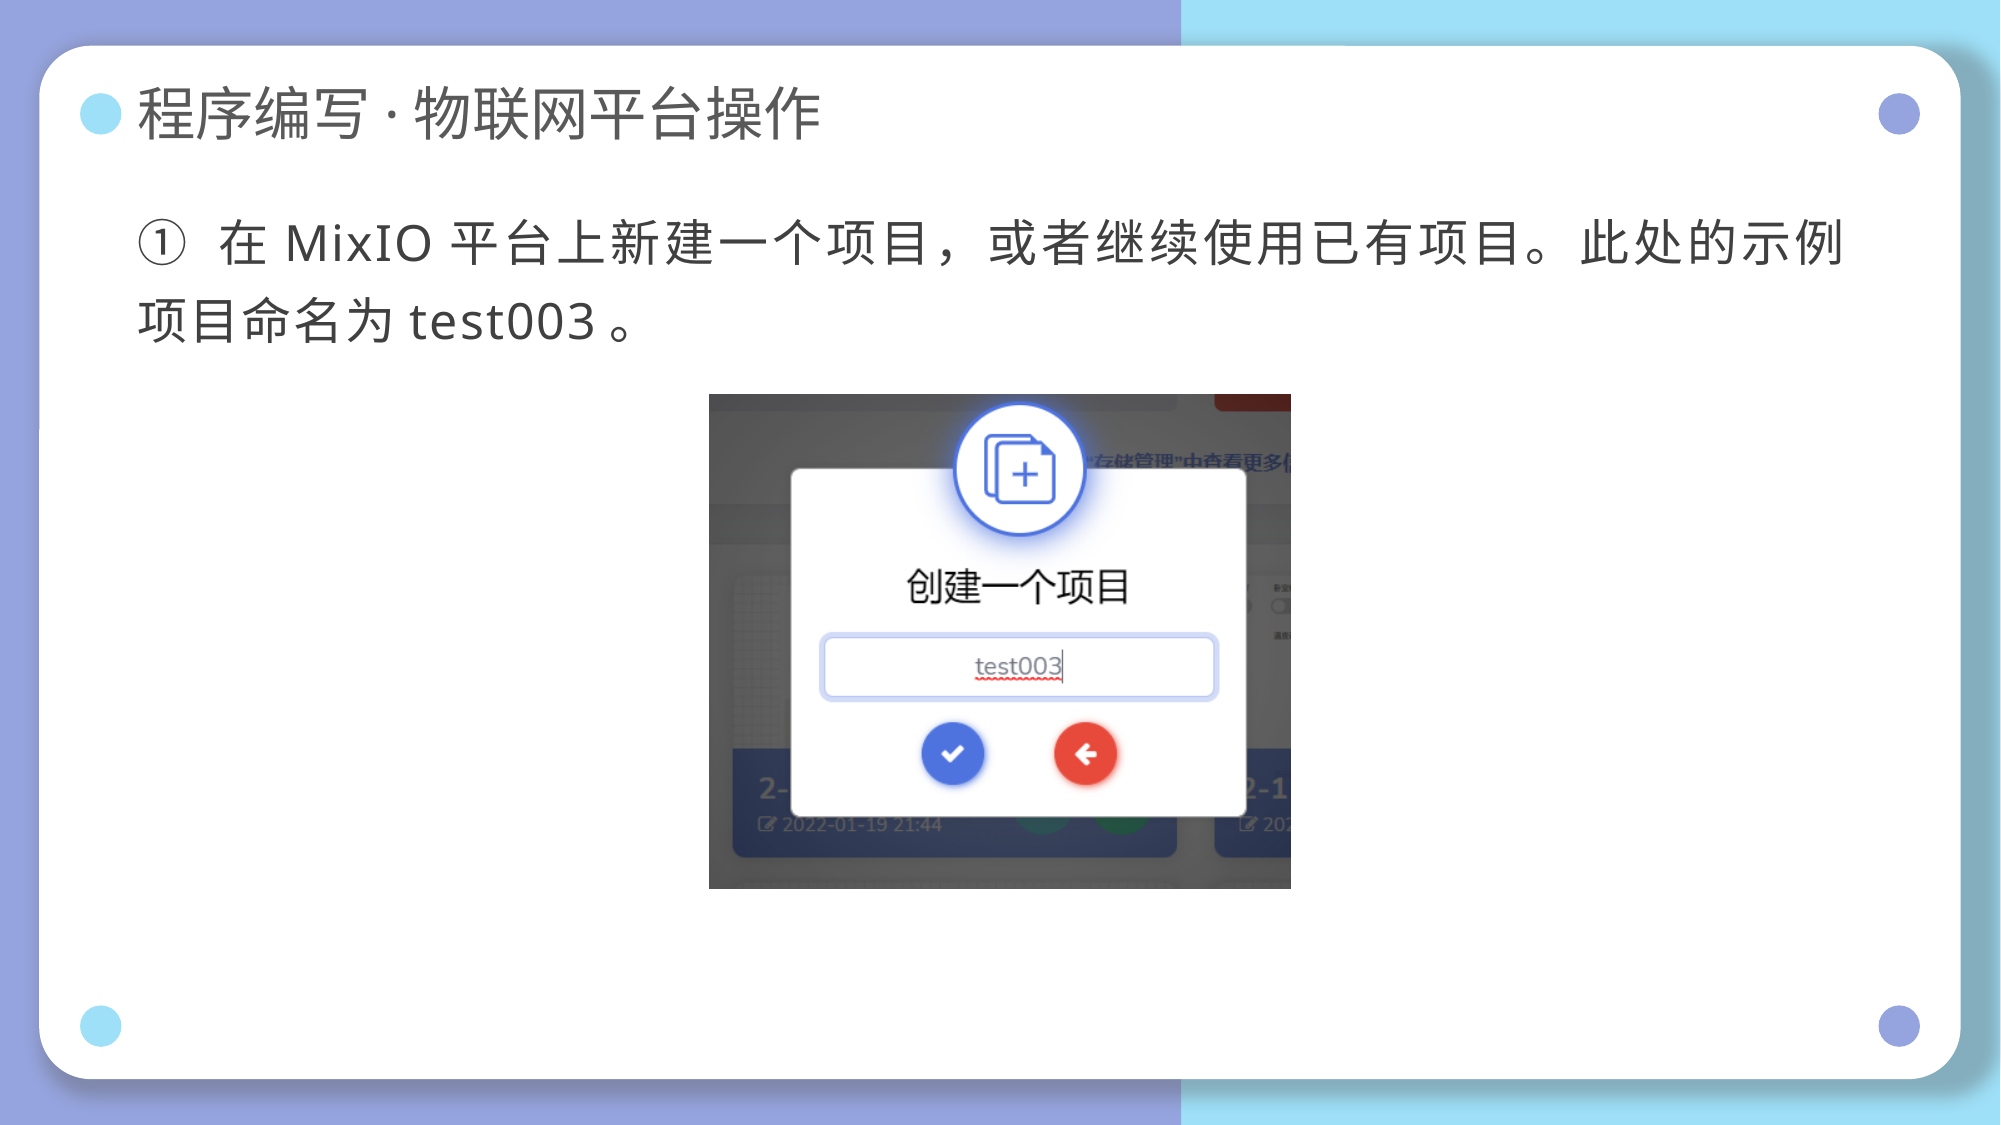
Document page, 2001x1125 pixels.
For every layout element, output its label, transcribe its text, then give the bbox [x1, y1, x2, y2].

list ① 在MixIO平台上新建一个项目，或者继续使用已有项目。此处的示例项目命名为test003。 [137, 185, 1848, 601]
picture [709, 394, 1291, 889]
title 程序编写·物联网平台操作 [137, 77, 976, 157]
